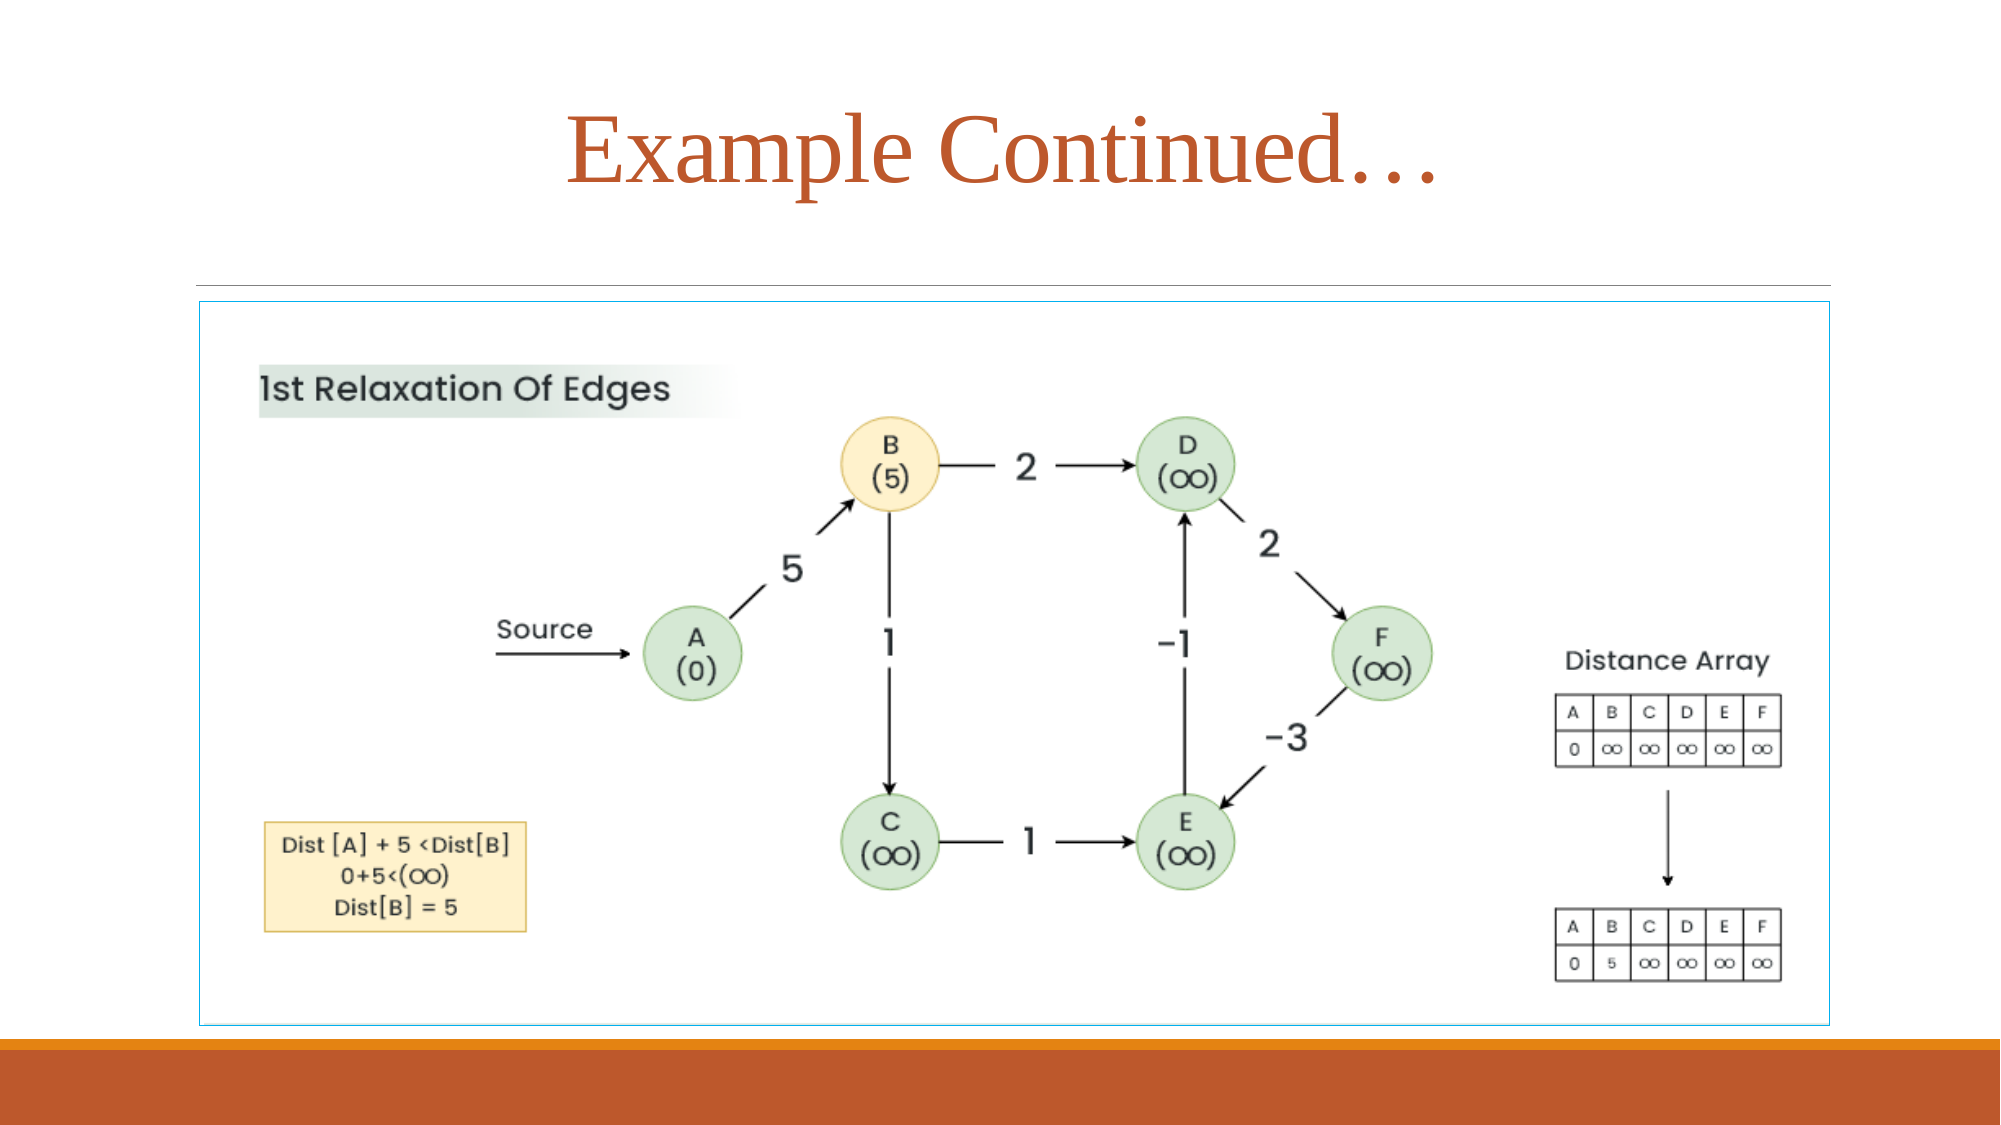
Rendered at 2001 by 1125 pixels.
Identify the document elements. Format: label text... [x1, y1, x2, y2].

picture [201, 303, 1828, 1024]
text_box Example Continued… [179, 74, 1830, 210]
